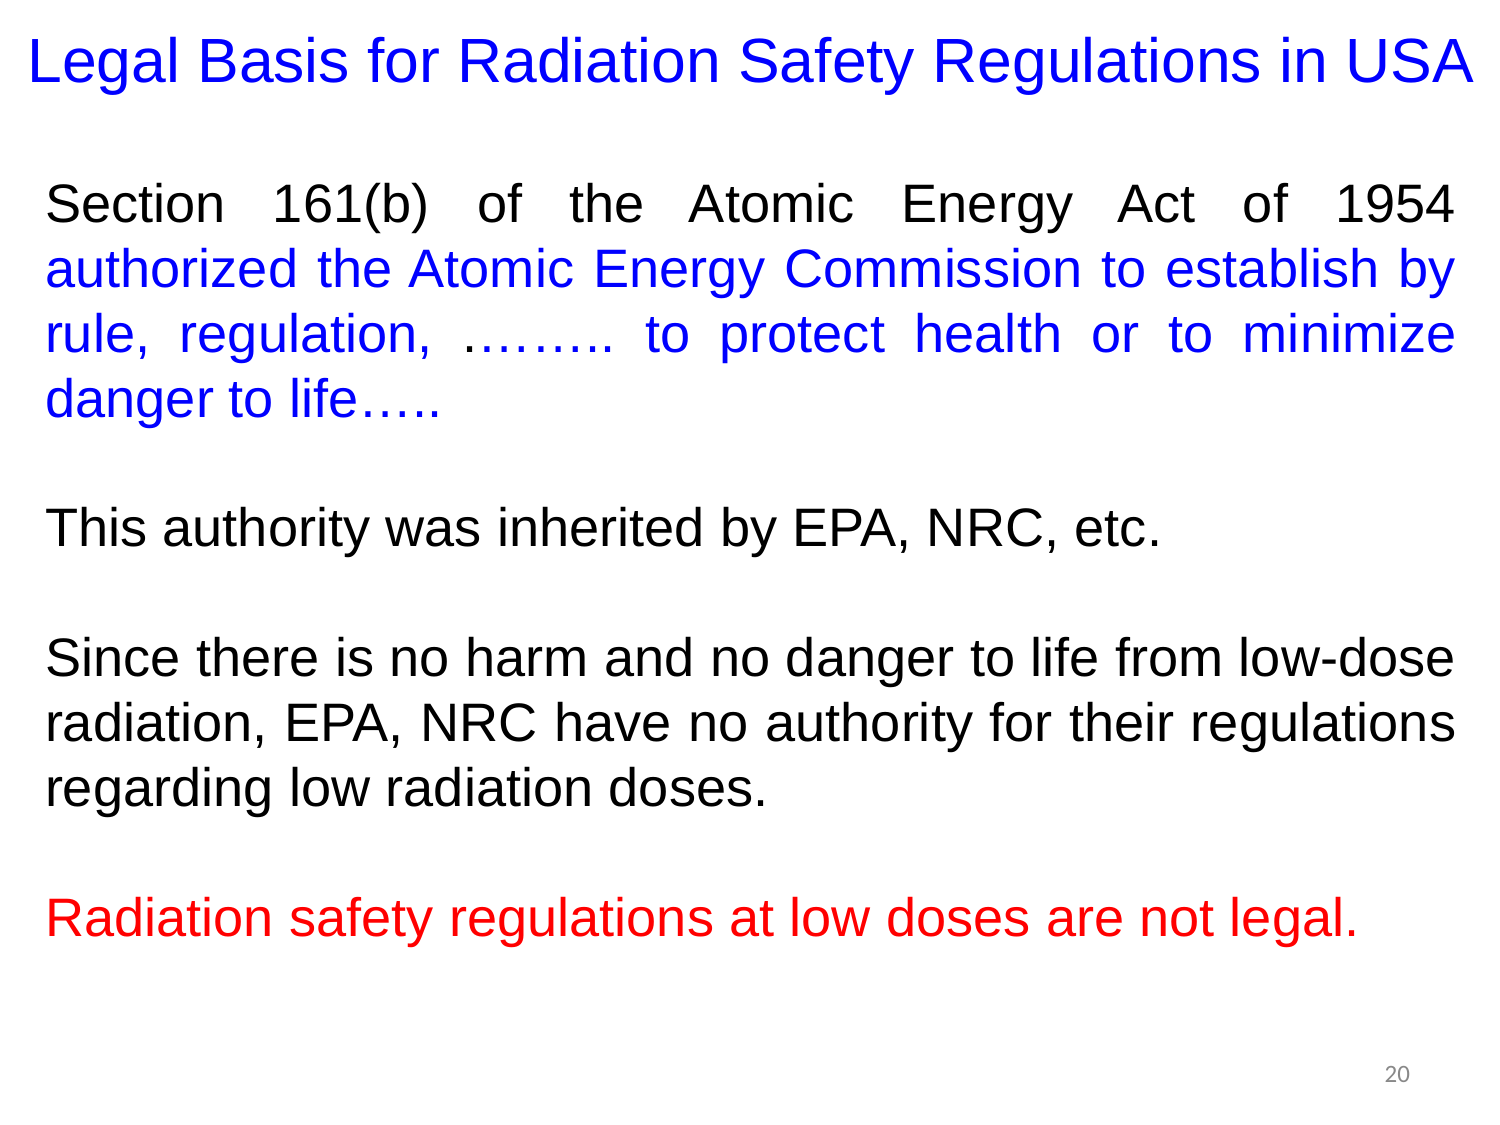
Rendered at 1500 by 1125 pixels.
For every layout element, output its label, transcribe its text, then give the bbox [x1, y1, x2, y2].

text_box Section 161(b) of the Atomic Energy Act of 1954 authorized the Atomic Energy Commission to establish by rule, regulation, .…….. to protect health or to minimize danger to life….. This authority was inherited by EPA, NRC, etc. Since there is no harm and no danger to life from low-dose radiation, EPA, NRC have no authority for their regulations regarding low radiation doses. Radiation safety regulations at low doses are not legal. [30, 160, 1473, 1020]
slide_number 20 [1074, 1042, 1425, 1103]
text_box Legal Basis for Radiation Safety Regulations in USA [3, 12, 1500, 103]
